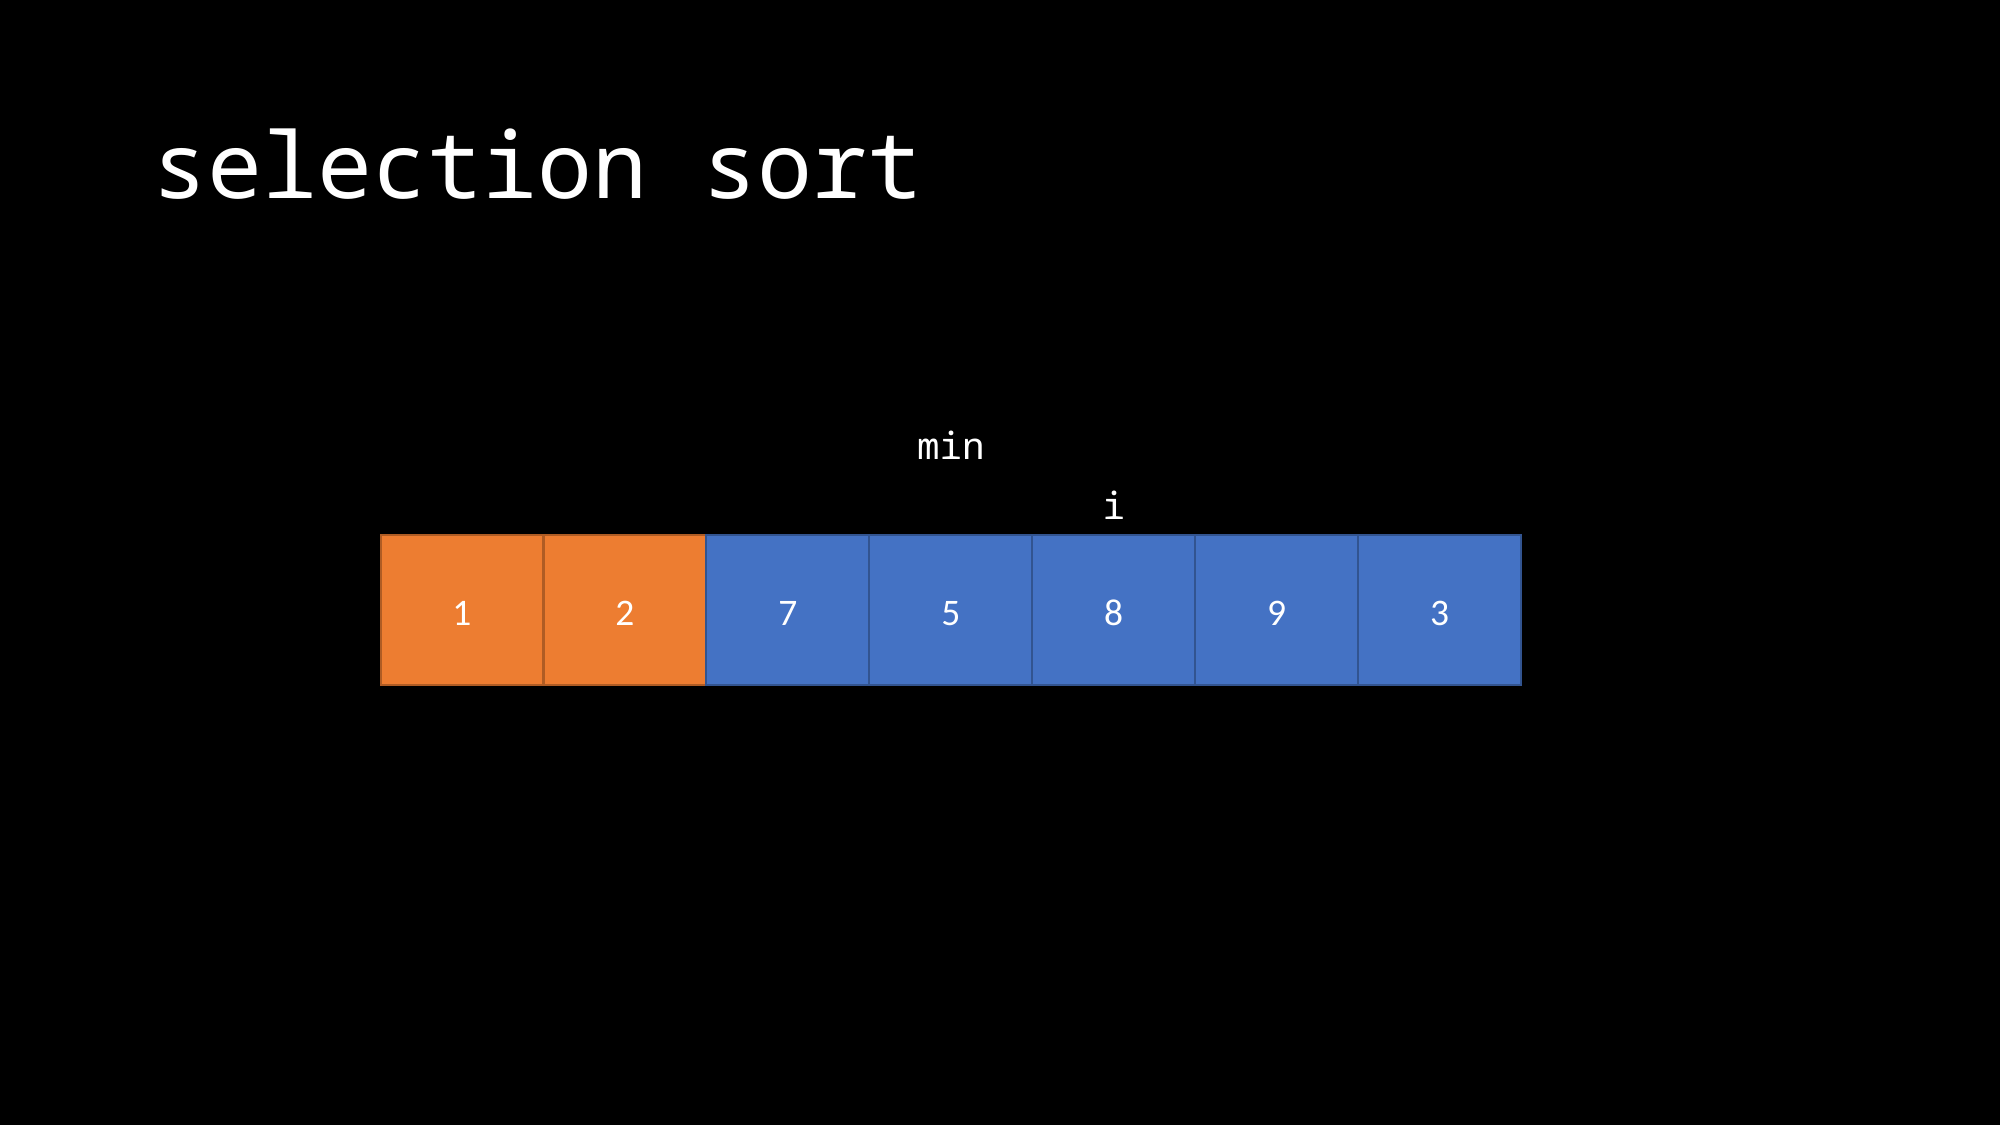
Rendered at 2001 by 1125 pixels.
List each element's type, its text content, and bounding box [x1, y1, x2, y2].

text_box 1 [380, 534, 542, 686]
text_box 8 [1031, 534, 1194, 686]
text_box 9 [1194, 534, 1357, 686]
title selection sort [137, 59, 1863, 278]
text_box 7 [705, 534, 868, 686]
text_box 5 [868, 534, 1031, 686]
text_box min [902, 414, 1000, 474]
text_box i [1087, 474, 1140, 535]
text_box 2 [542, 534, 705, 686]
text_box 3 [1357, 534, 1522, 686]
